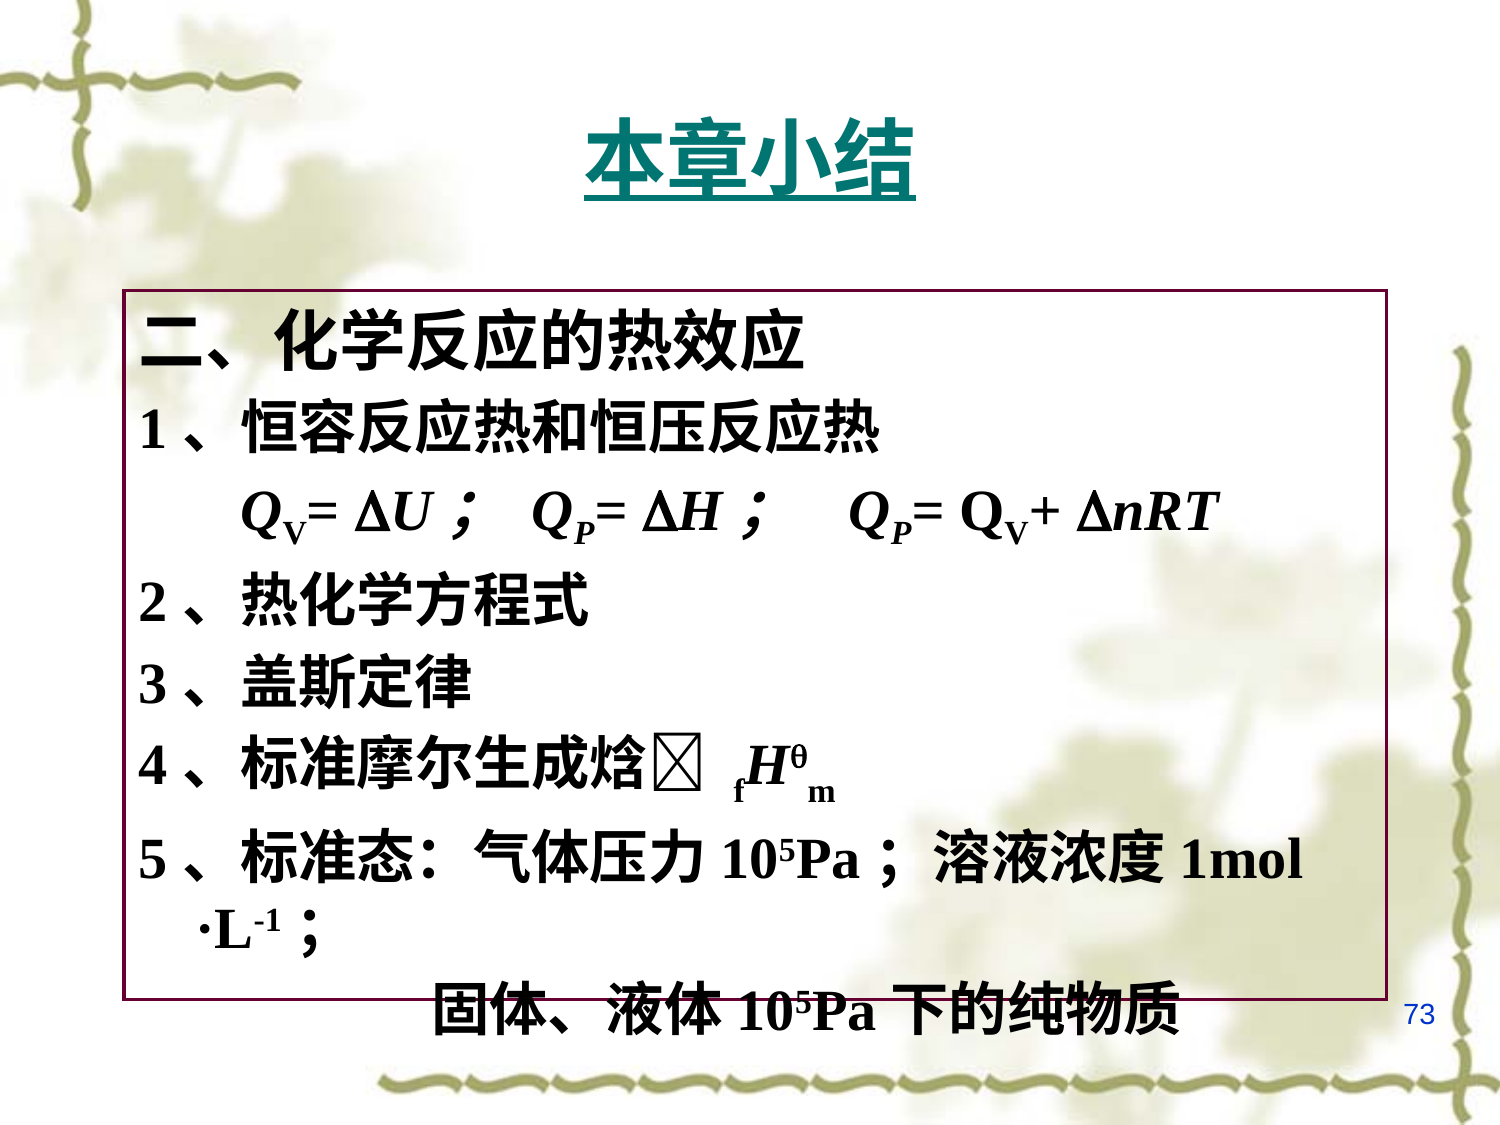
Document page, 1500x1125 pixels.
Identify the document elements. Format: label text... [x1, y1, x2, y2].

slide_number 73 [1074, 987, 1451, 1066]
title 本章小结 [49, 78, 1451, 233]
list 二、化学反应的热效应 1、恒容反应热和恒压反应热 QV= U； QP= H； QP= QV+ nRT 2、热化学方程式 3、盖斯定律 4、标准摩尔生成焓 fHm 5、标准态：气体压力105Pa；溶液浓度1mol ·L-1； 固体、液体105Pa下的纯物质 [123, 290, 1387, 1000]
picture [0, 0, 1500, 1125]
